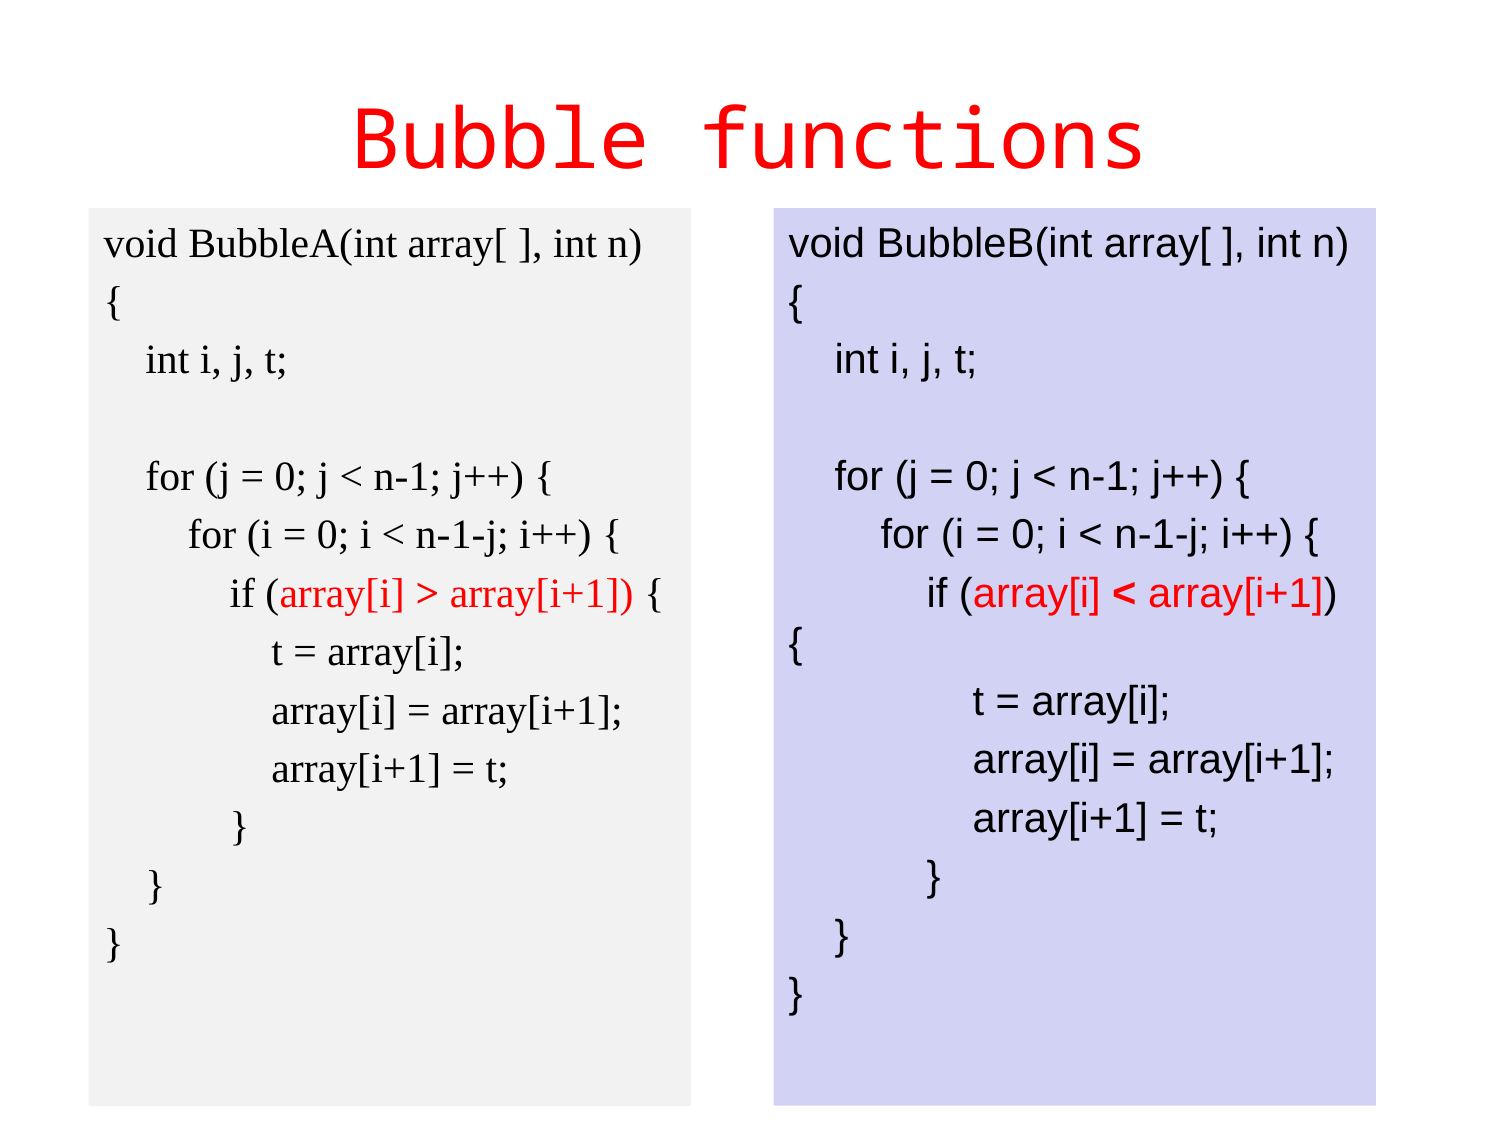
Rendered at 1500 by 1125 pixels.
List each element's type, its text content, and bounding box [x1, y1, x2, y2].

list void BubbleA(int array[ ], int n) { int i, j, t; for (j = 0; j < n-1; j++) { for (i = 0; i < n-1-j; i++) { if (array[i] > array[i+1]) { t = array[i]; array[i] = array[i+1]; array[i+1] = t; } } } [88, 208, 691, 1106]
text_box void BubbleB(int array[ ], int n) { int i, j, t; for (j = 0; j < n-1; j++) { for (i = 0; i < n-1-j; i++) { if (array[i] < array[i+1]) { t = array[i]; array[i] = array[i+1]; array[i+1] = t; } } } [773, 208, 1376, 1106]
title Bubble functions [75, 75, 1425, 197]
